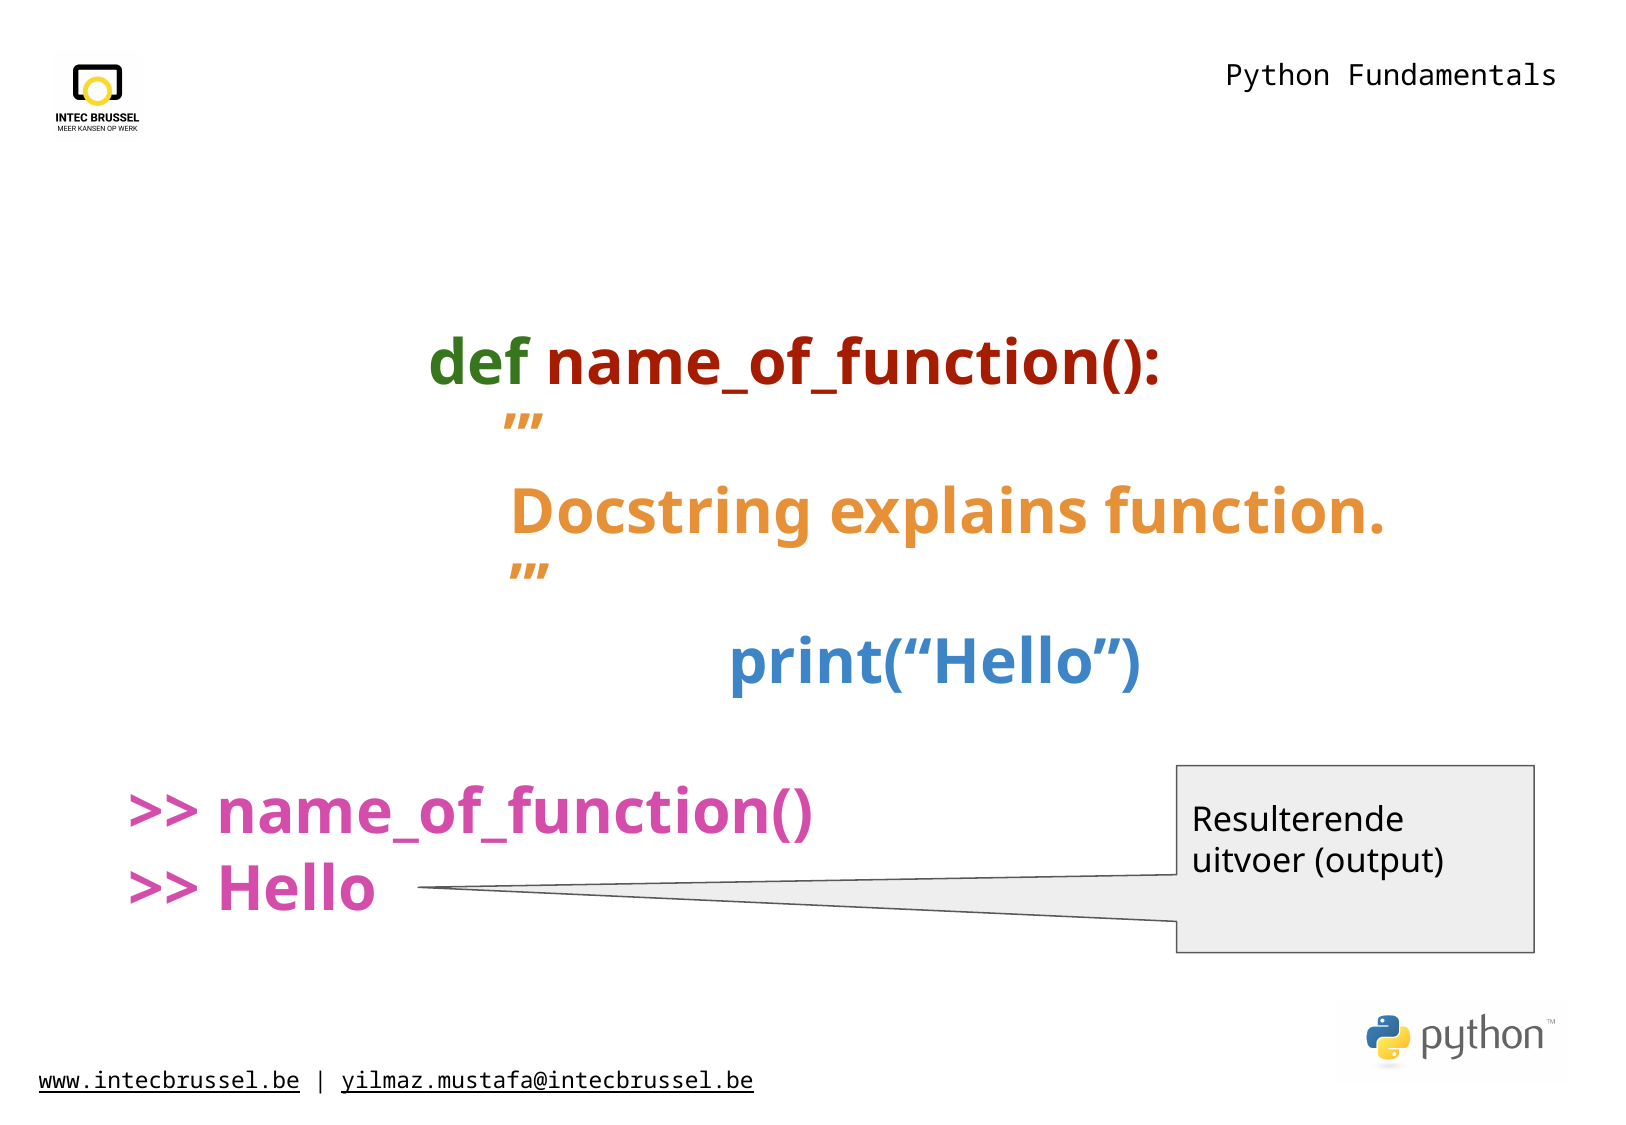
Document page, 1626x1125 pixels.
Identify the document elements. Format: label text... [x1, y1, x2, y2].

text_box www.intecbrussel.be | yilmaz.mustafa@intecbrussel.be [23, 1050, 785, 1105]
text_box Resulterende uitvoer (output) [418, 765, 1535, 953]
picture [1335, 1002, 1574, 1084]
text_box Python Fundamentals [1190, 41, 1573, 113]
picture [51, 49, 143, 141]
list def name_of_function(): ’’’ Docstring explains function. ’’’ print(“Hello”) >> name_of_function() >> Hello [113, 306, 1512, 891]
